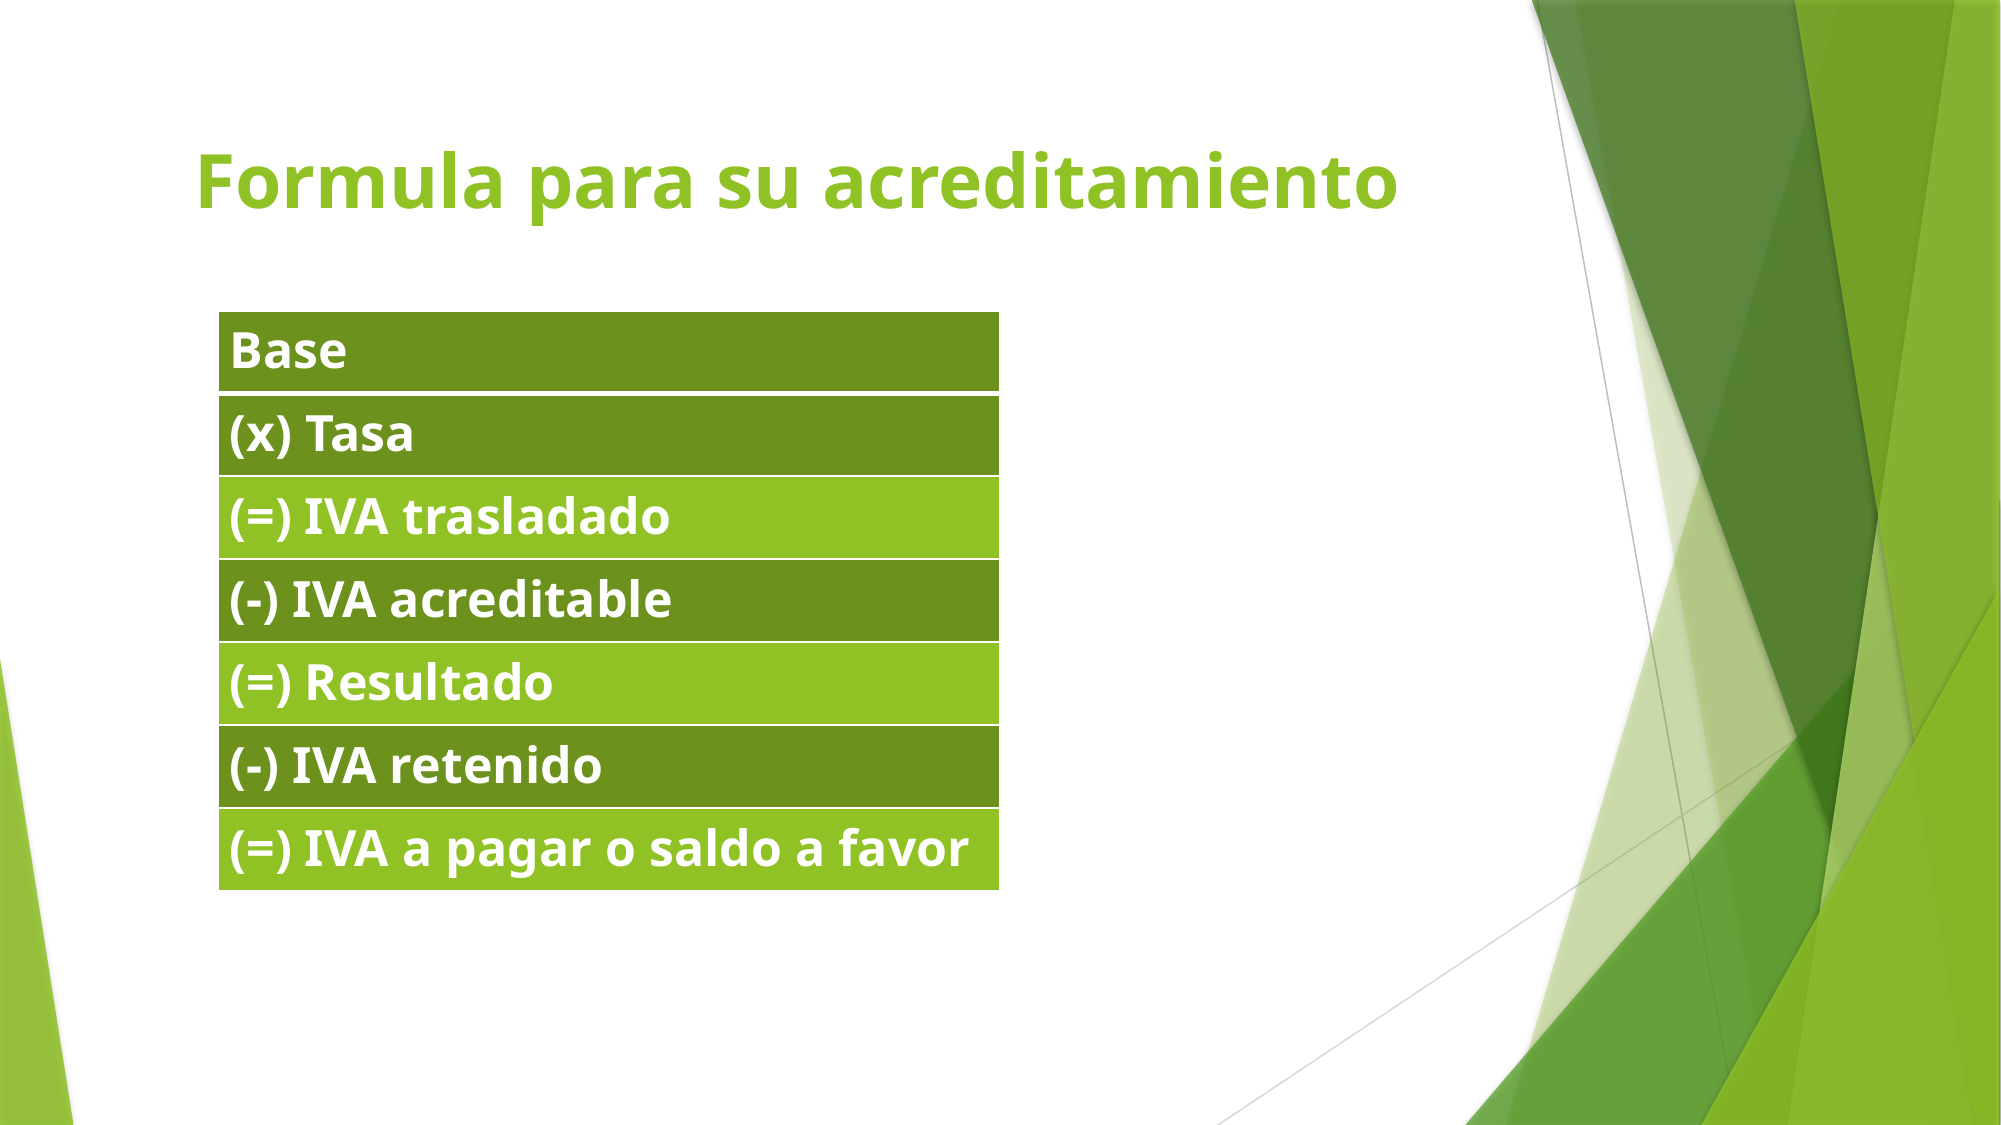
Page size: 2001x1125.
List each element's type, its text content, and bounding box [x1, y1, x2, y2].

table_cell (=) IVA trasladado [219, 477, 999, 558]
table_cell (=) IVA a pagar o saldo a favor [219, 809, 999, 890]
table_cell (x) Tasa [219, 396, 999, 475]
table_header Base [219, 312, 999, 391]
table_cell (-) IVA retenido [219, 726, 999, 807]
title Formula para su acreditamiento [179, 125, 1590, 343]
table_cell (=) Resultado [219, 643, 999, 724]
table_cell (-) IVA acreditable [219, 560, 999, 641]
